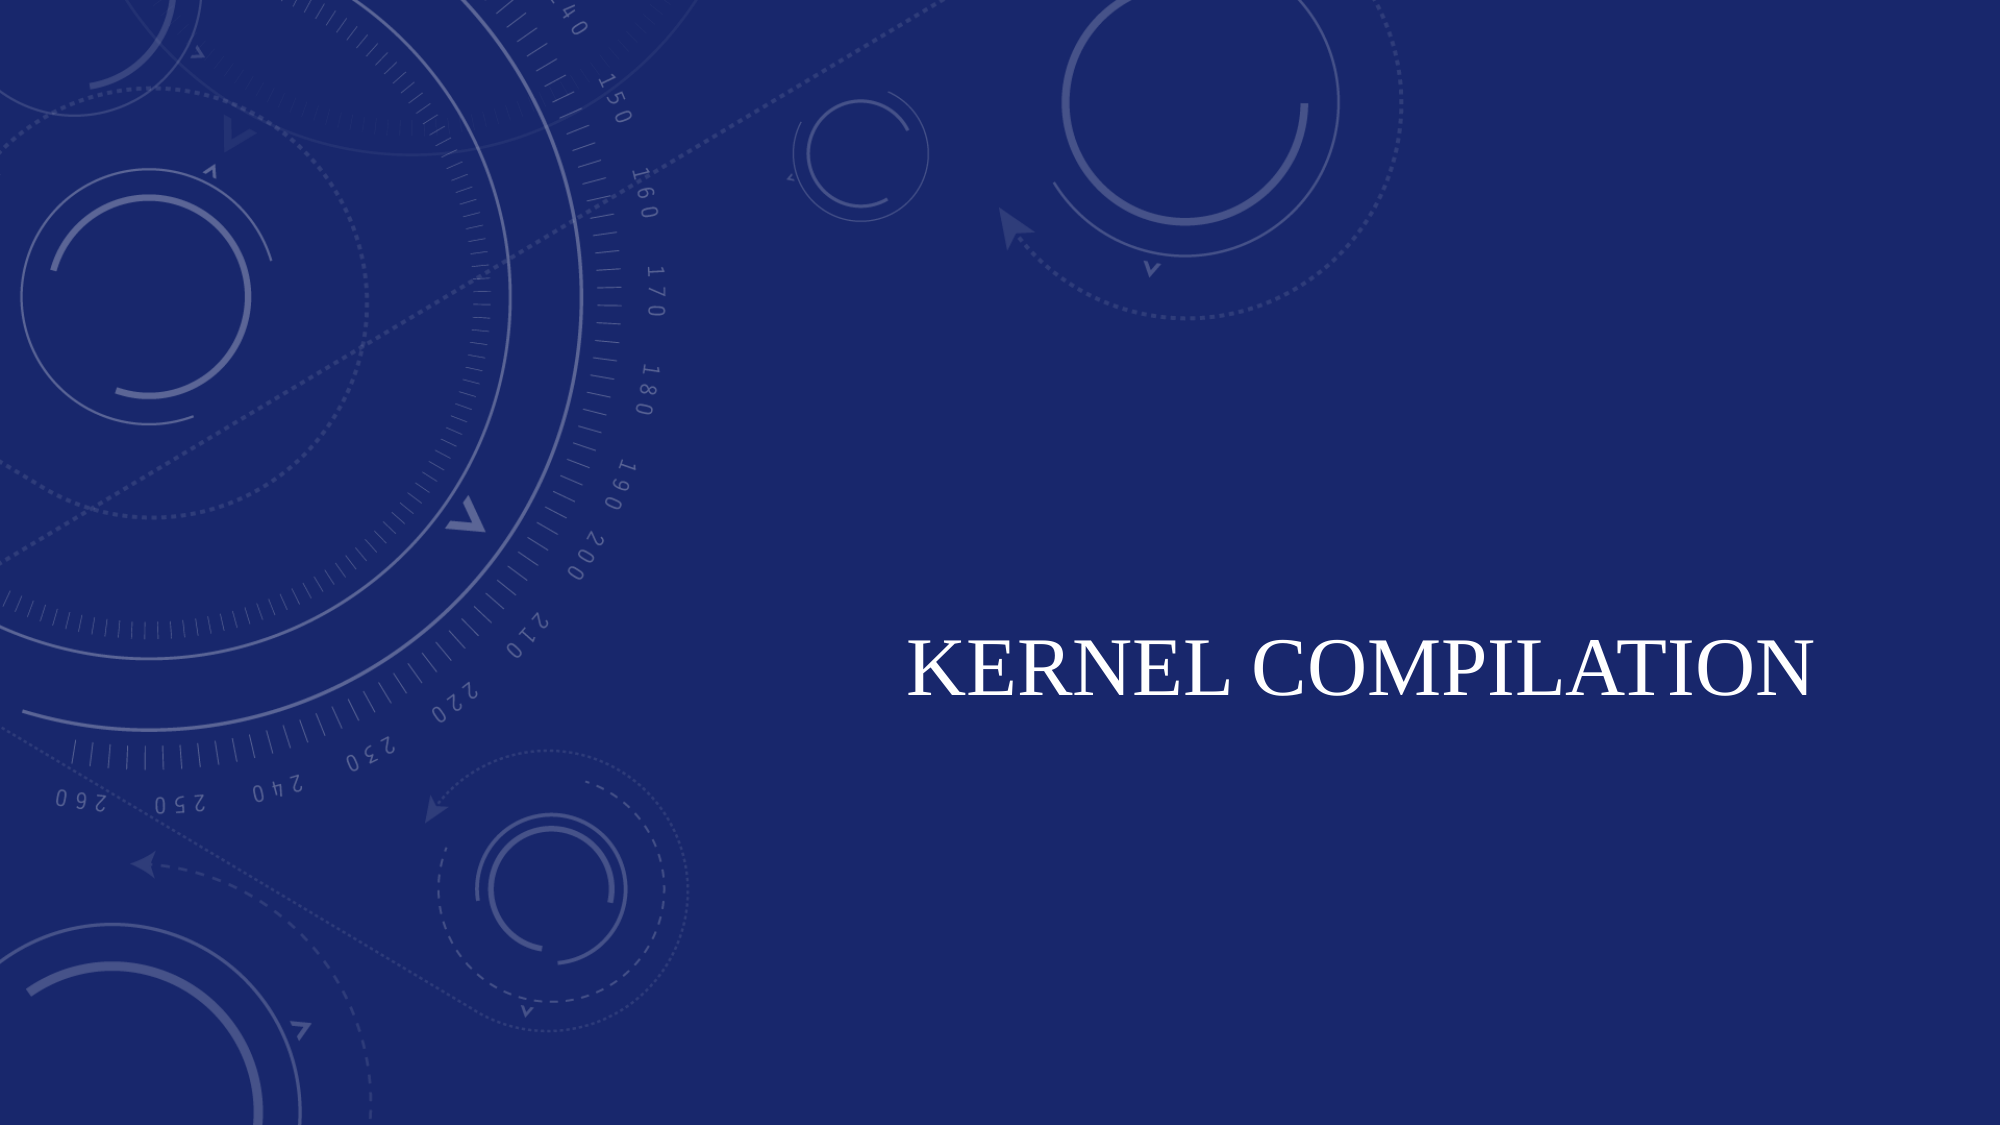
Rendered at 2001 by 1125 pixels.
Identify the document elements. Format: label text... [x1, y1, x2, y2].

title KERNEL COMPILATION [650, 322, 1831, 720]
picture [0, 0, 2000, 1125]
